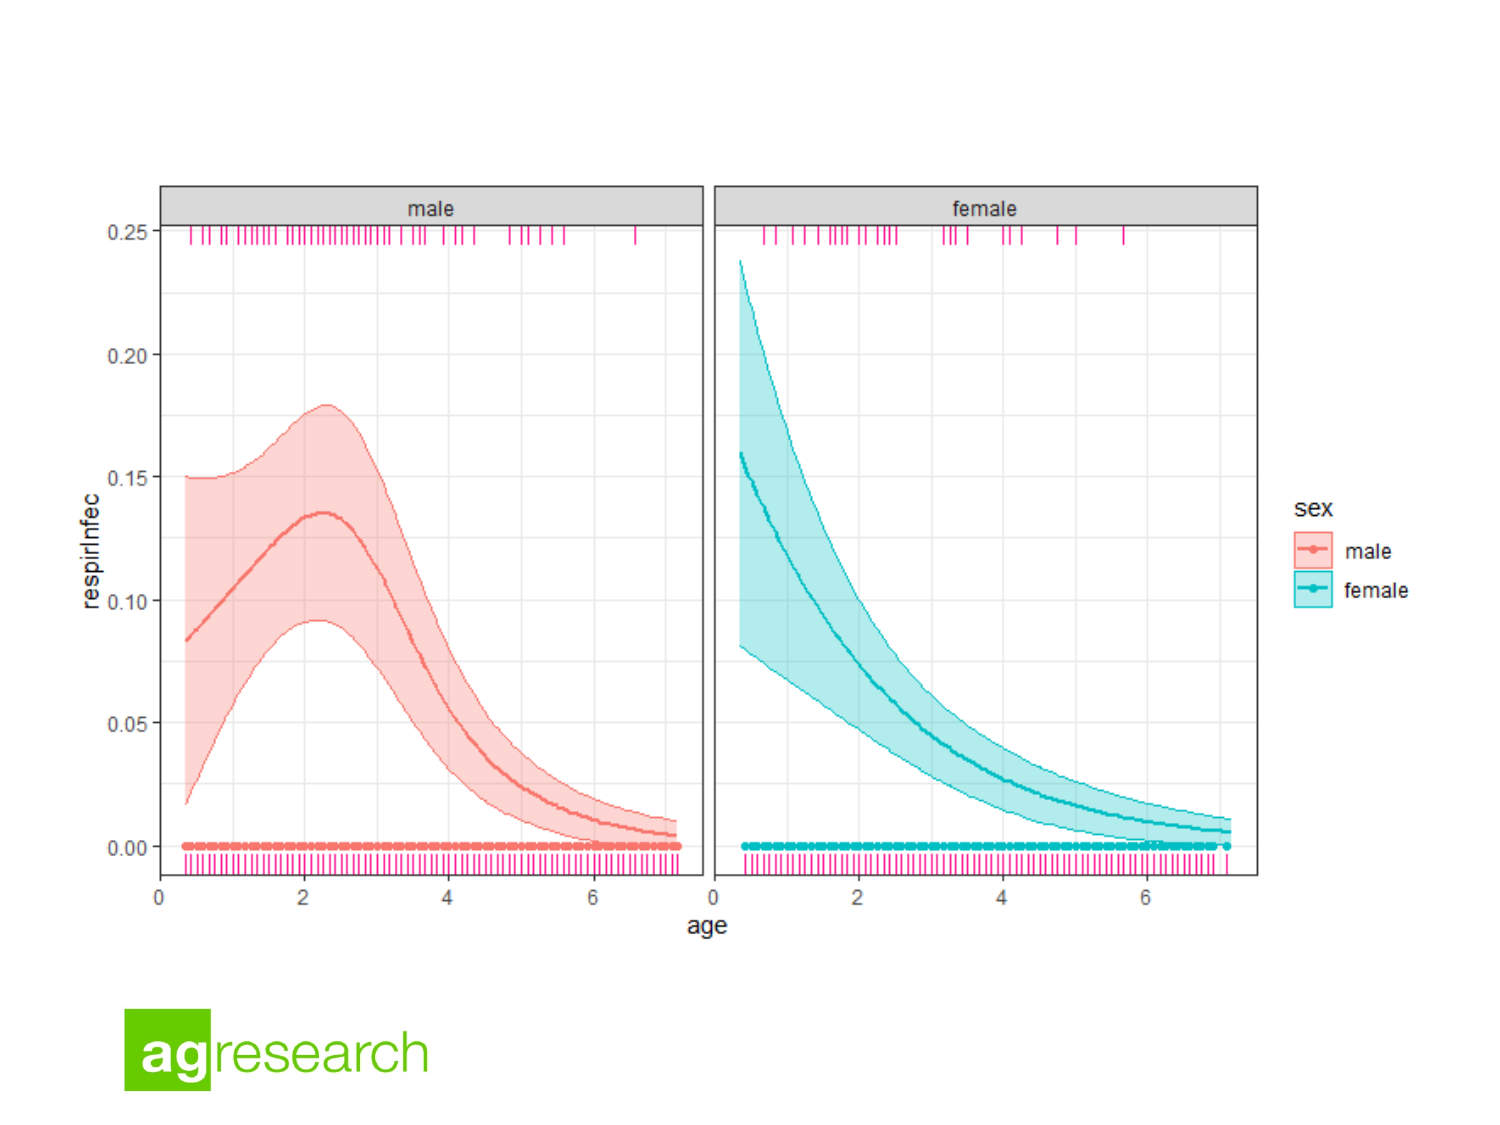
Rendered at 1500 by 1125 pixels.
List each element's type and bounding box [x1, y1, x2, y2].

picture [64, 174, 1436, 951]
picture [109, 993, 455, 1103]
